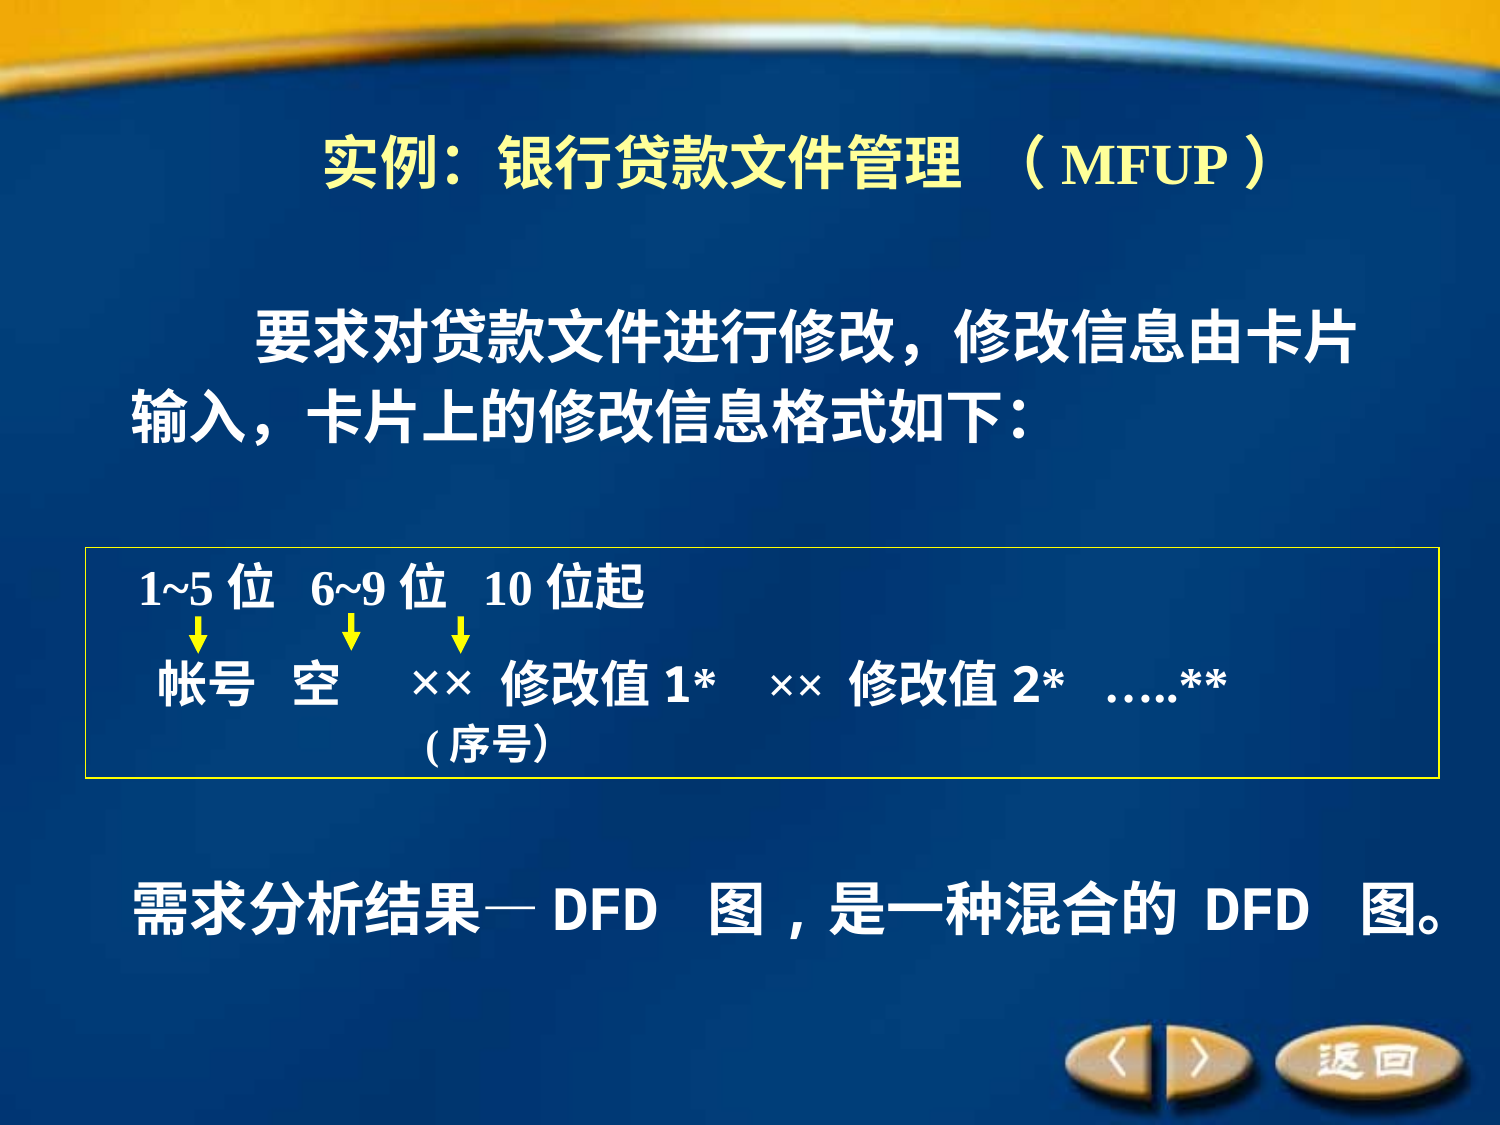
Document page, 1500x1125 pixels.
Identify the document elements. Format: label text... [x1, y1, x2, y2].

text_box 1~5位 6~9位 10位起 帐号 空 ×× 修改值1* ×× 修改值2* …..** (序号） [85, 547, 1439, 778]
text_box [1168, 1027, 1250, 1090]
text_box 要求对贷款文件进行修改，修改信息由卡片输入，卡片上的修改信息格式如下： [115, 281, 1415, 458]
title 实例：银行贷款文件管理 （MFUP） [174, 104, 1450, 218]
picture [0, 0, 1500, 1125]
text_box [345, 613, 358, 651]
text_box [191, 616, 205, 654]
text_box [1060, 1024, 1142, 1090]
text_box [454, 616, 467, 654]
text_box [1281, 1024, 1455, 1090]
text_box 需求分析结果—DFD 图,是一种混合的 DFD 图。 [117, 865, 1500, 950]
